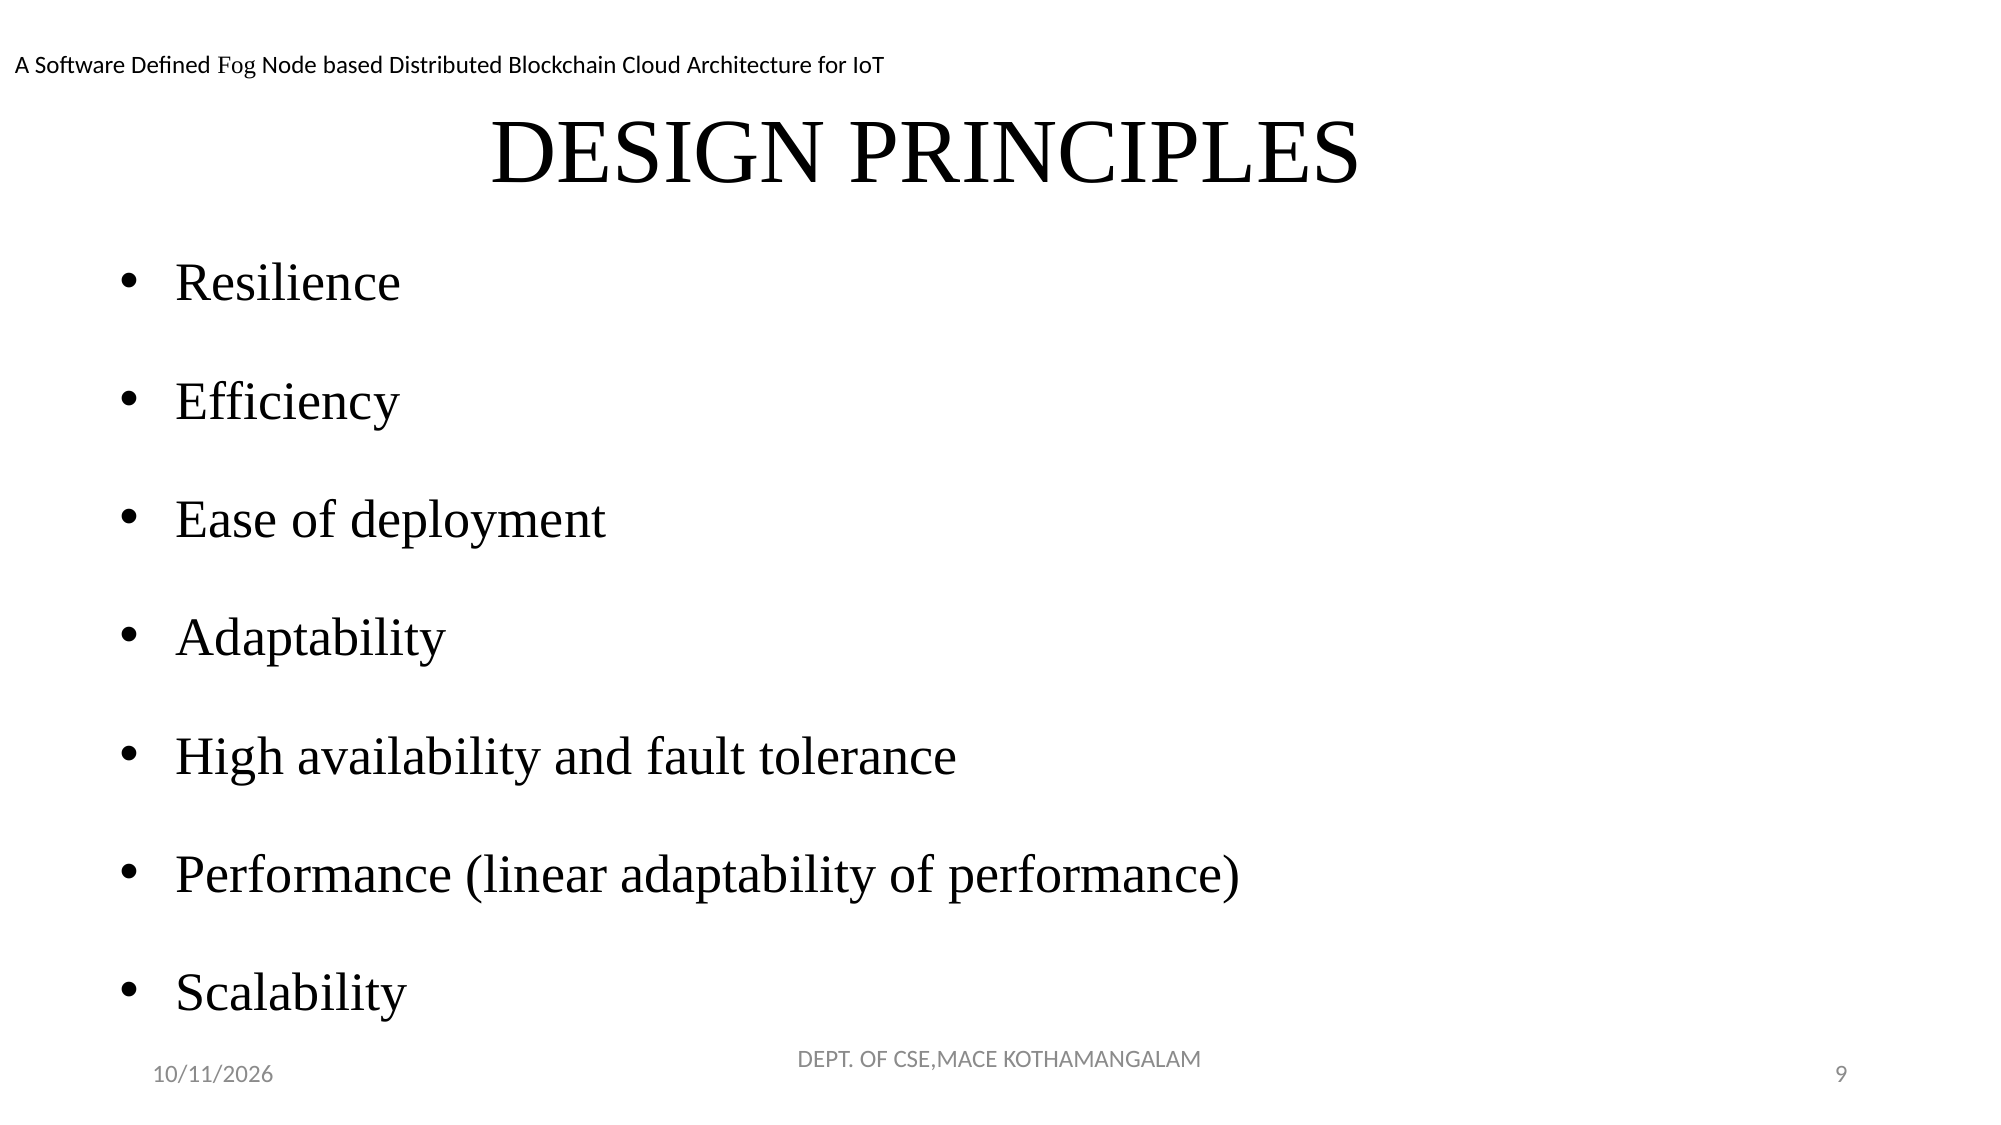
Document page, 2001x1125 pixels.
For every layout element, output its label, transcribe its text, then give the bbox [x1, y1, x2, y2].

subtitle Resilience Efficiency Ease of deployment Adaptability High availability and fault tolerance Performance (linear adaptability of performance) Scalability [104, 245, 1750, 960]
footer DEPT. OF CSE,MACE KOTHAMANGALAM [662, 1042, 1338, 1103]
slide_number 9 [1412, 1042, 1863, 1103]
text_box A Software Defined Fog Node based Distributed Blockchain Cloud Architecture for IoT [0, 40, 914, 116]
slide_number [137, 1042, 588, 1103]
title DESIGN PRINCIPLES [104, 82, 1750, 210]
